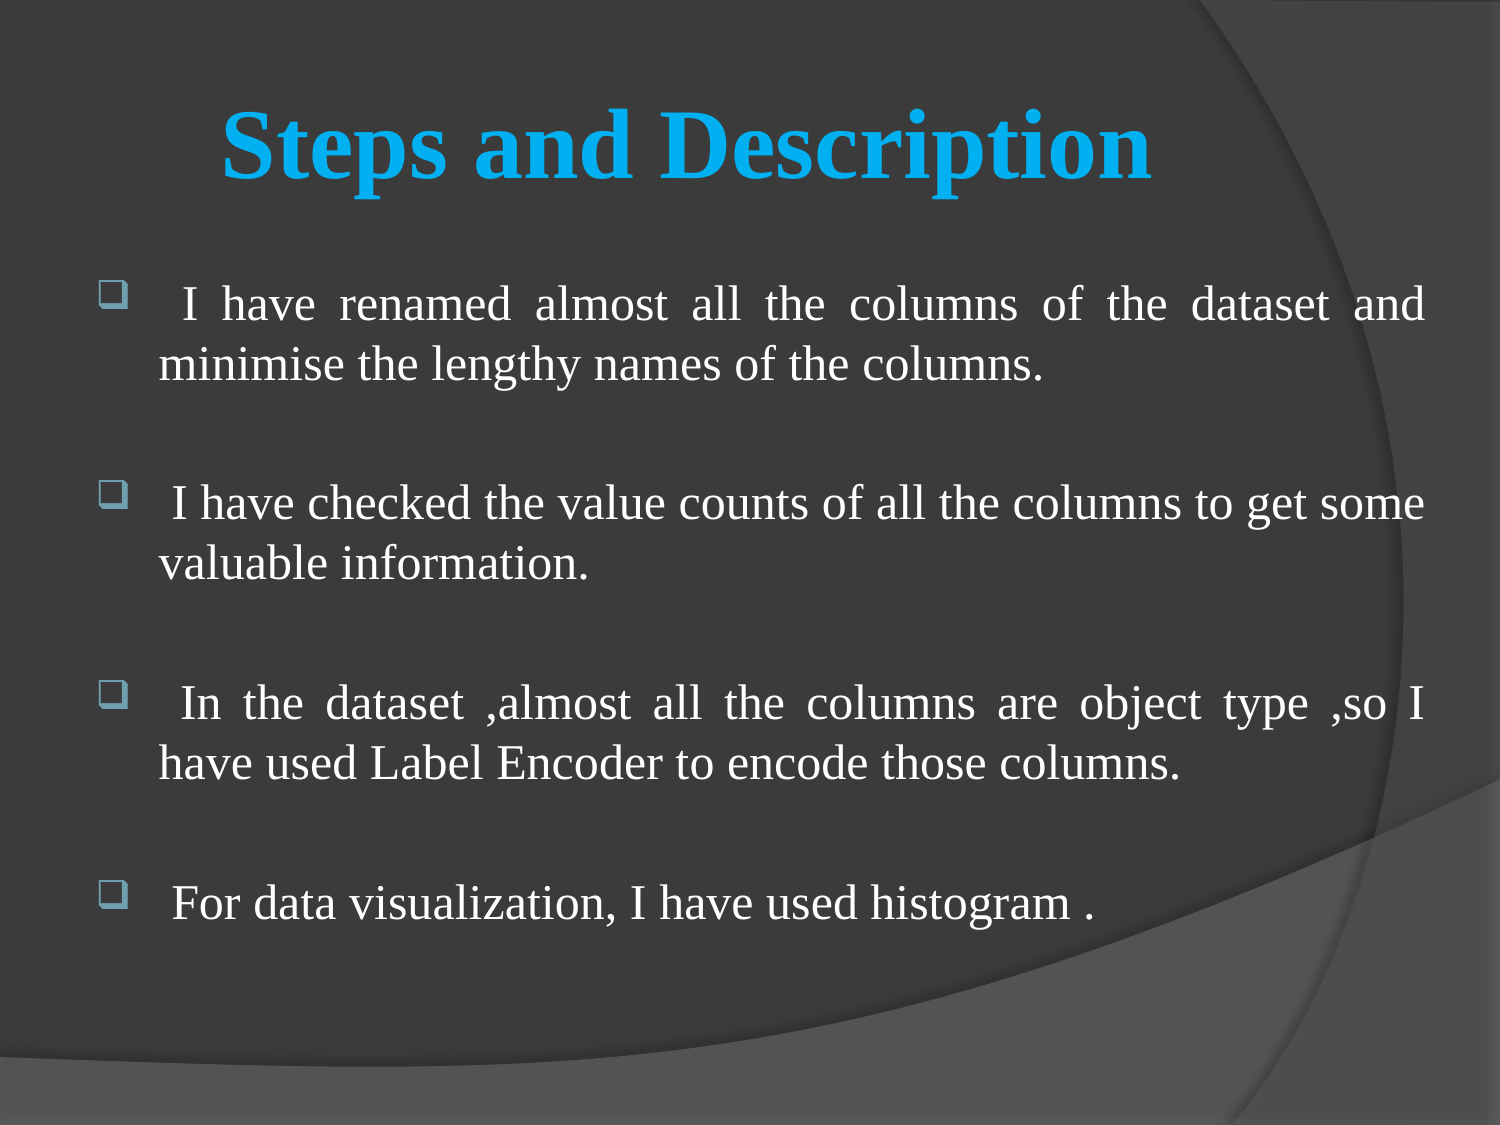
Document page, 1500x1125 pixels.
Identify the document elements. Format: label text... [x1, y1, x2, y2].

list I have renamed almost all the columns of the dataset and minimise the lengthy names of the columns. I have checked the value counts of all the columns to get some valuable information. In the dataset ,almost all the columns are object type ,so I have used Label Encoder to encode those columns. For data visualization, I have used histogram . [75, 262, 1442, 1005]
title Steps and Description [75, 45, 1300, 233]
